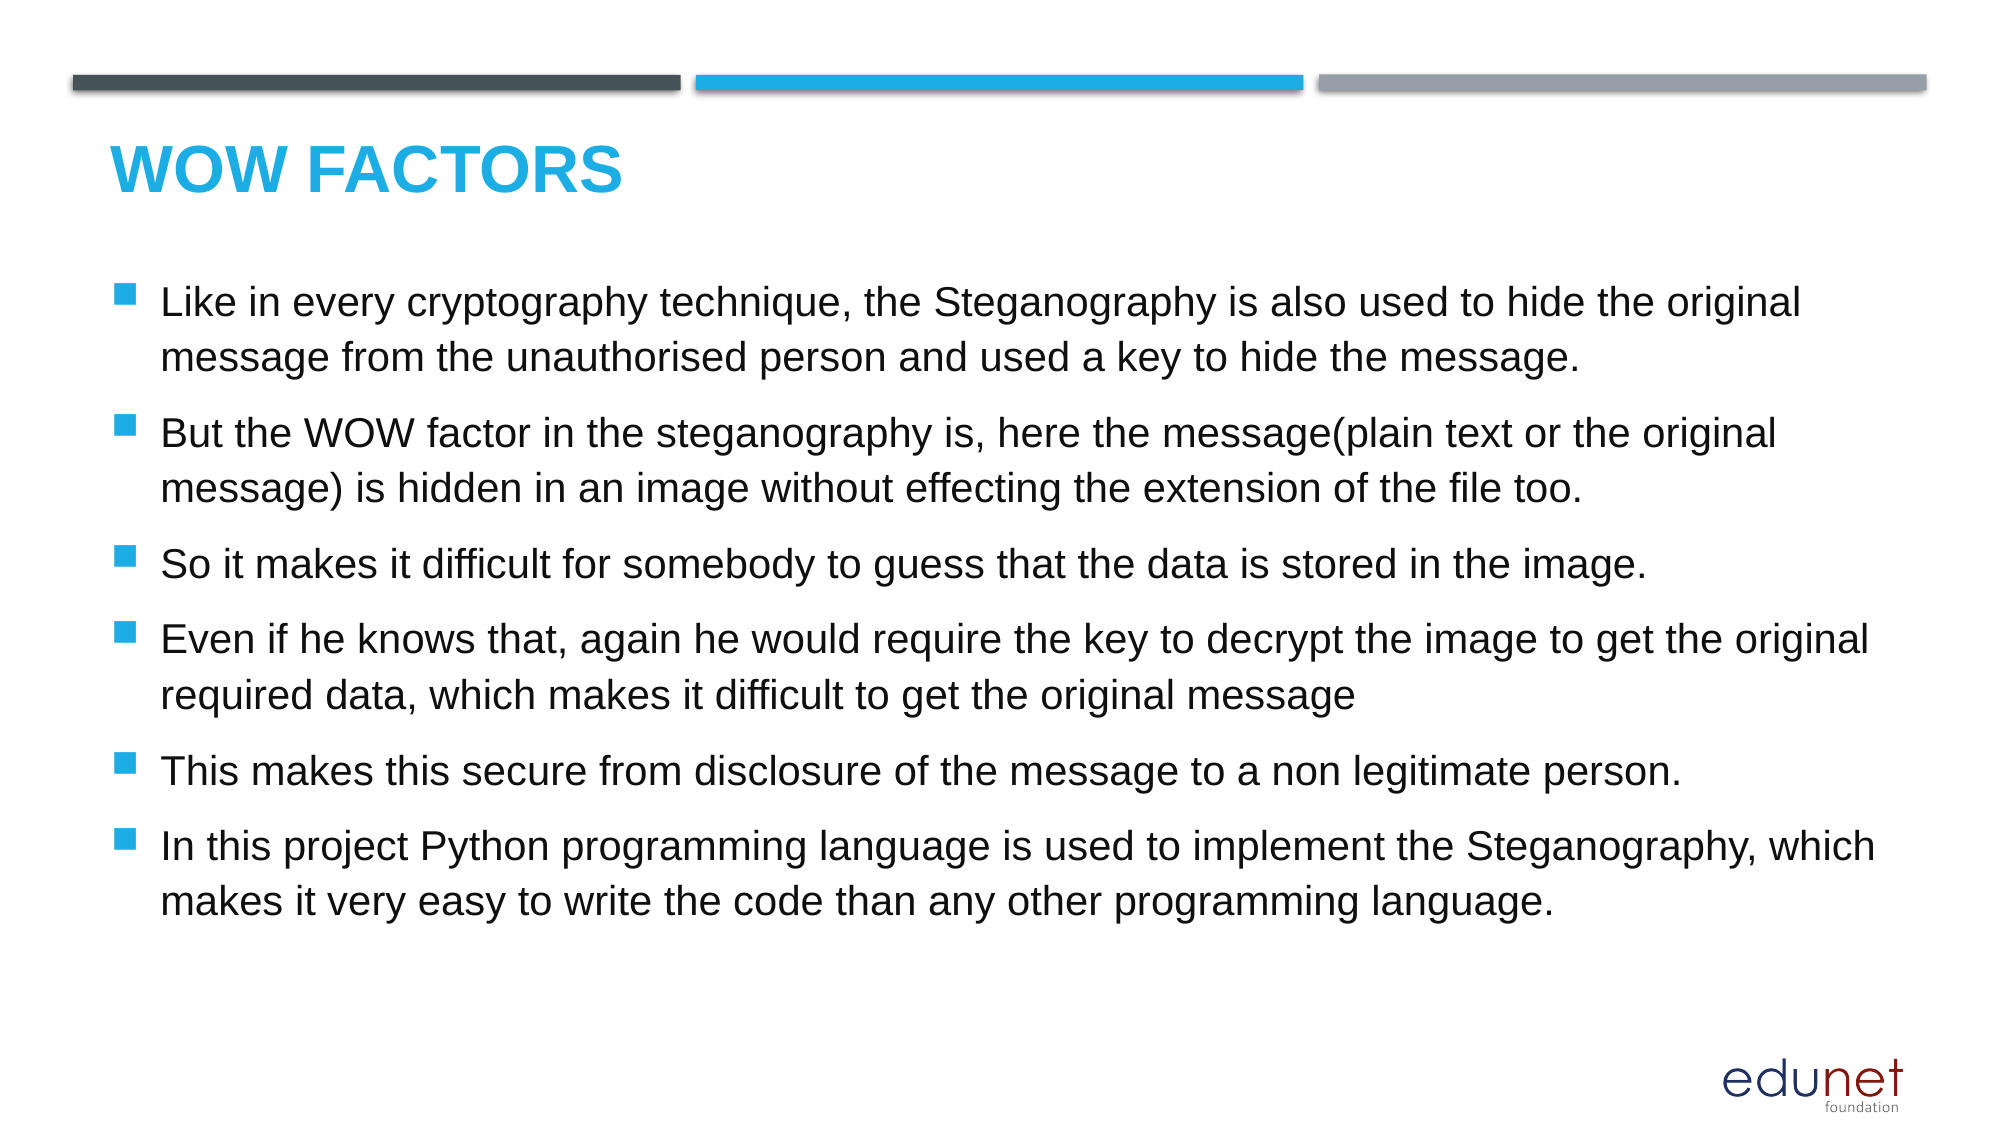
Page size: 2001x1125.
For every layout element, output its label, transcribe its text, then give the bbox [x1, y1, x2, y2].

picture [1719, 1056, 1905, 1116]
list Like in every cryptography technique, the Steganography is also used to hide the original message from the unauthorised person and used a key to hide the message. But the WOW factor in the steganography is, here the message(plain text or the original message) is hidden in an image without effecting the extension of the file too. So it makes it difficult for somebody to guess that the data is stored in the image. Even if he knows that, again he would require the key to decrypt the image to get the original required data, which makes it difficult to get the original message This makes this secure from disclosure of the message to a non legitimate person. In this project Python programming language is used to implement the Steganography, which makes it very easy to write the code than any other programming language. [95, 213, 1905, 981]
title Wow factors [95, 126, 1905, 213]
